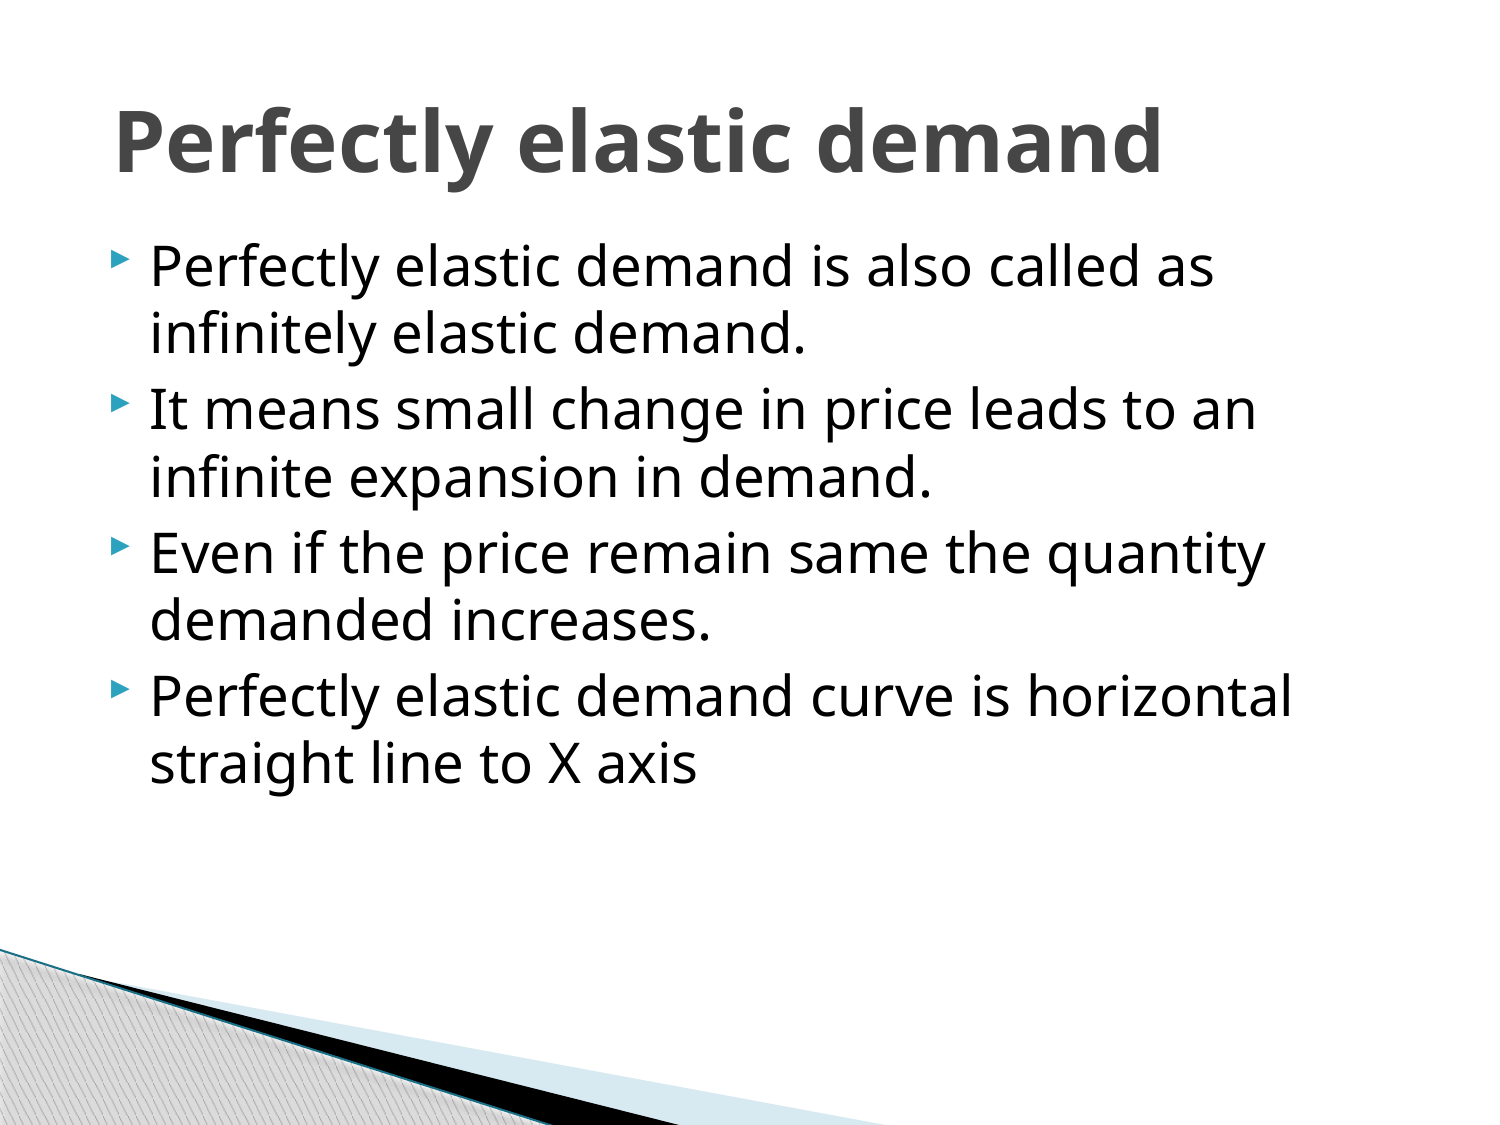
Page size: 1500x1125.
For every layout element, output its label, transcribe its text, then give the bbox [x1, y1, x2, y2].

list Perfectly elastic demand is also called as infinitely elastic demand. It means small change in price leads to an infinite expansion in demand. Even if the price remain same the quantity demanded increases. Perfectly elastic demand curve is horizontal straight line to X axis [74, 222, 1426, 1006]
title Perfectly elastic demand [75, 45, 1425, 222]
